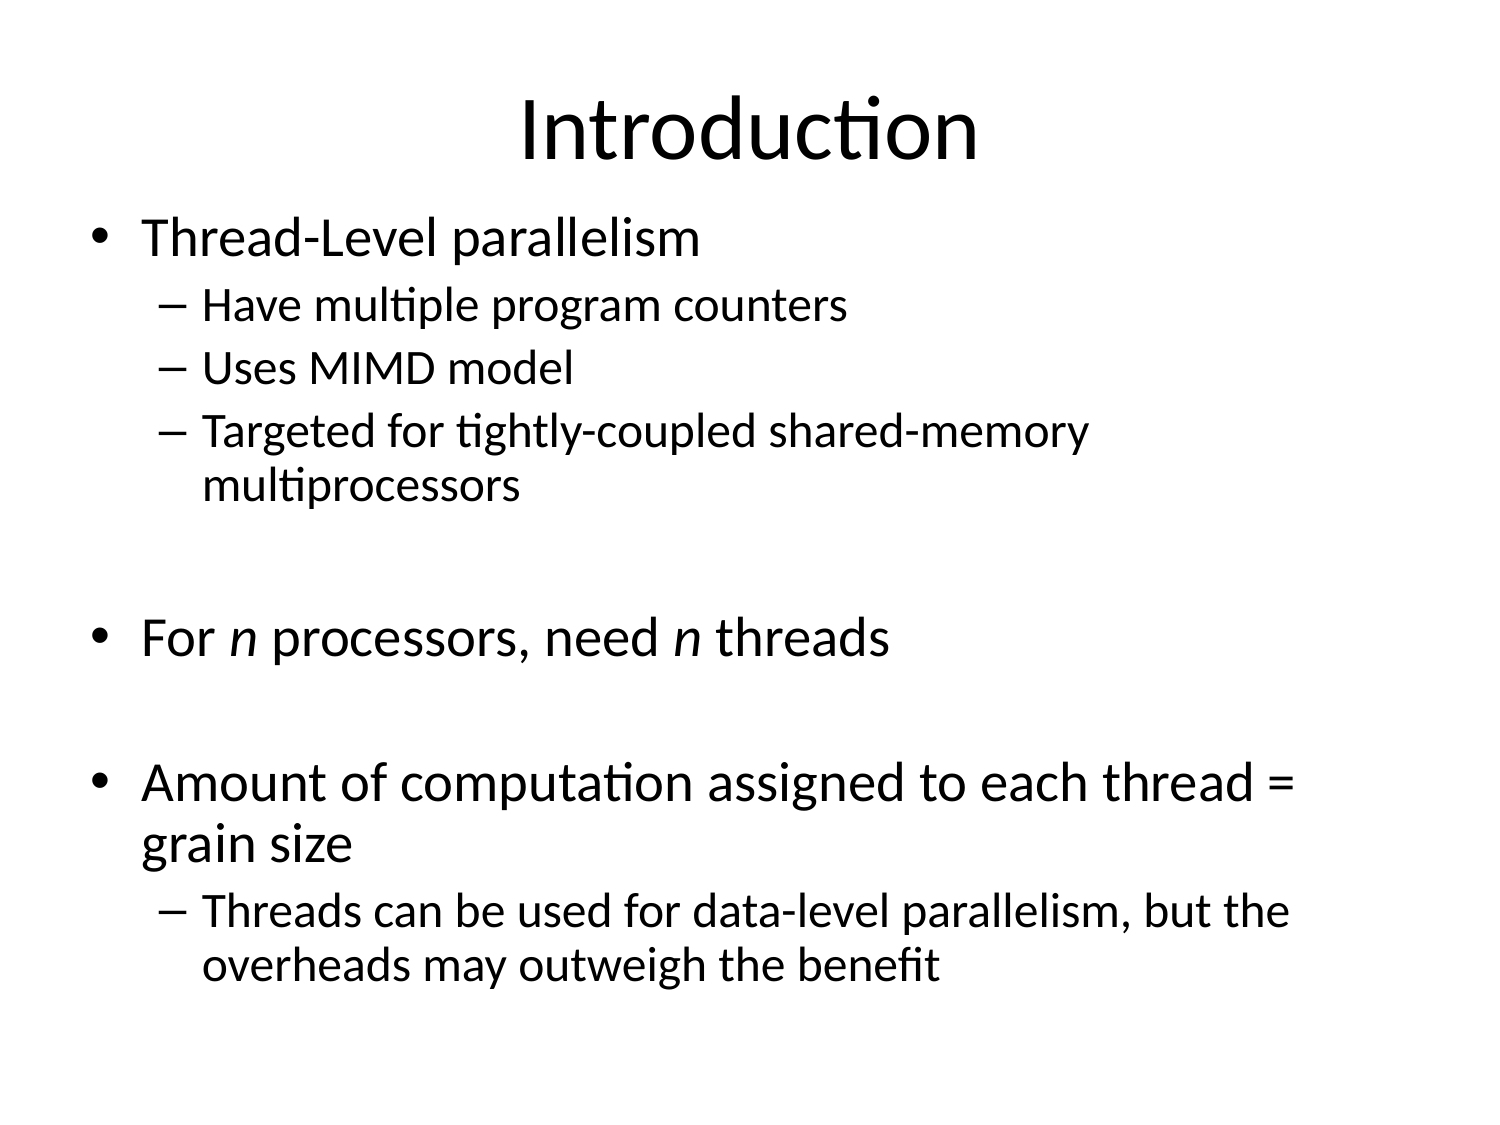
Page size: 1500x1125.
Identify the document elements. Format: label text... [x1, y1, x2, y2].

list Thread-Level parallelism Have multiple program counters Uses MIMD model Targeted for tightly-coupled shared-memory multiprocessors For n processors, need n threads Amount of computation assigned to each thread = grain size Threads can be used for data-level parallelism, but the overheads may outweigh the benefit [75, 200, 1425, 1005]
title Introduction [75, 45, 1425, 200]
